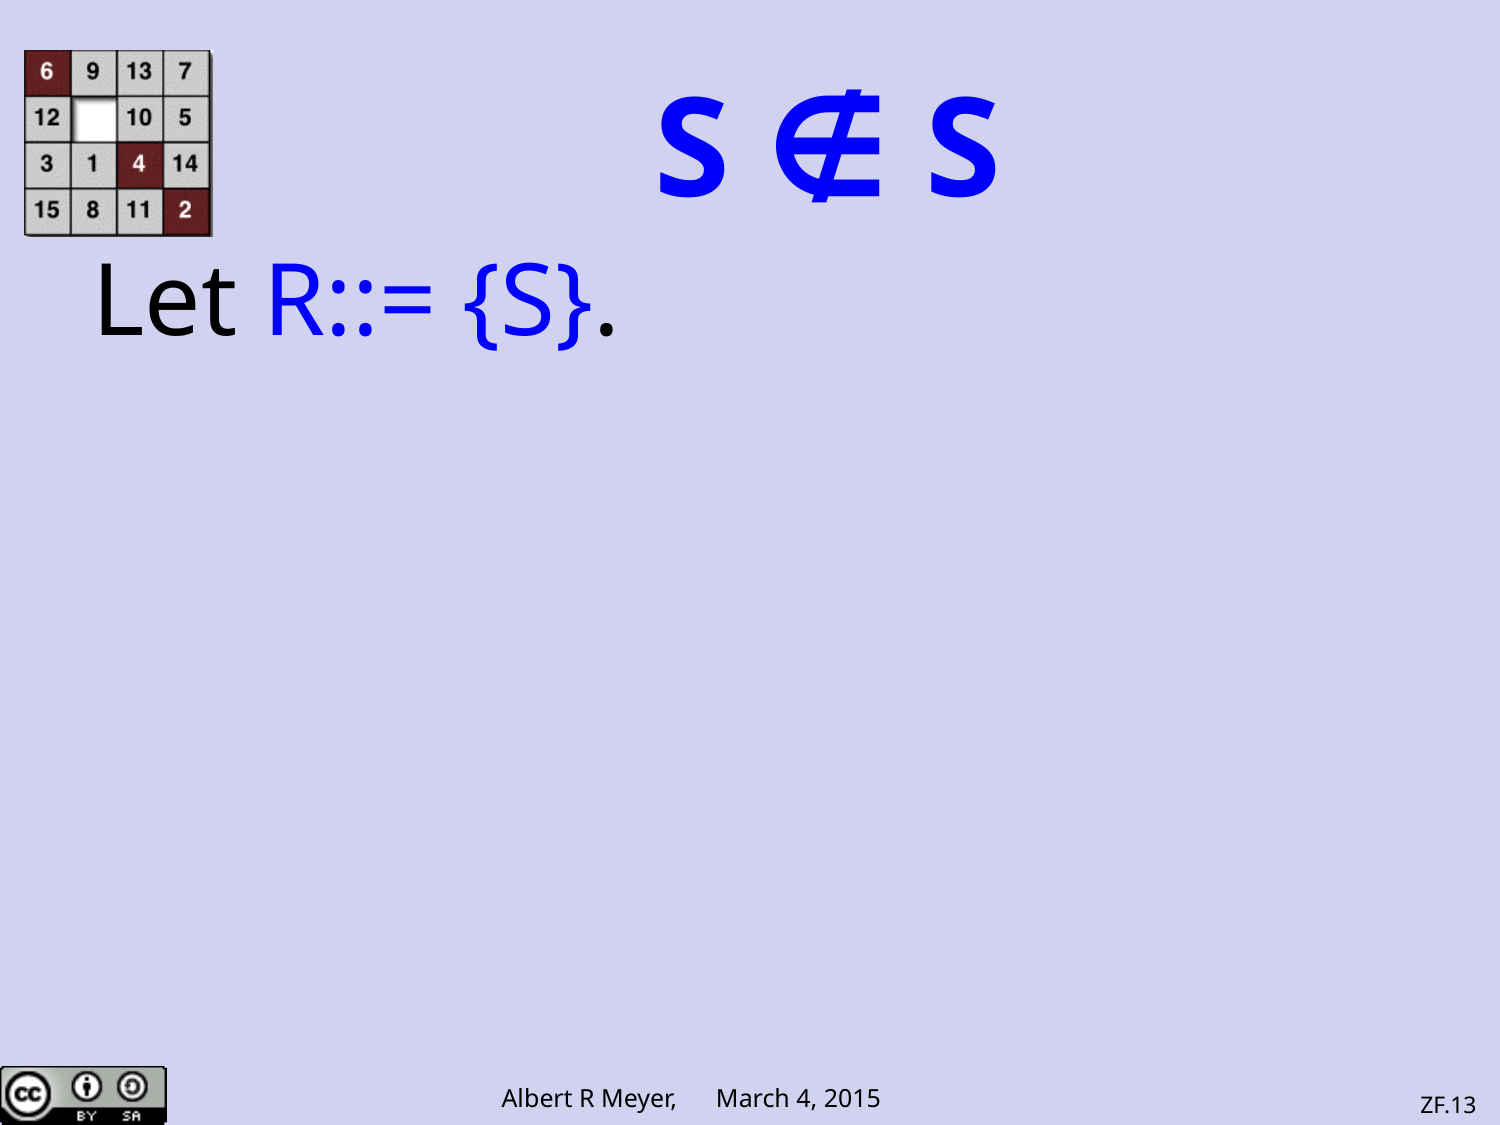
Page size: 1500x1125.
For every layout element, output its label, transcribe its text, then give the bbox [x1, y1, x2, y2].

list Let R::= {S}. [77, 227, 1440, 976]
picture [24, 50, 213, 237]
picture [0, 1066, 167, 1125]
title S ∉ S [270, 59, 1386, 225]
